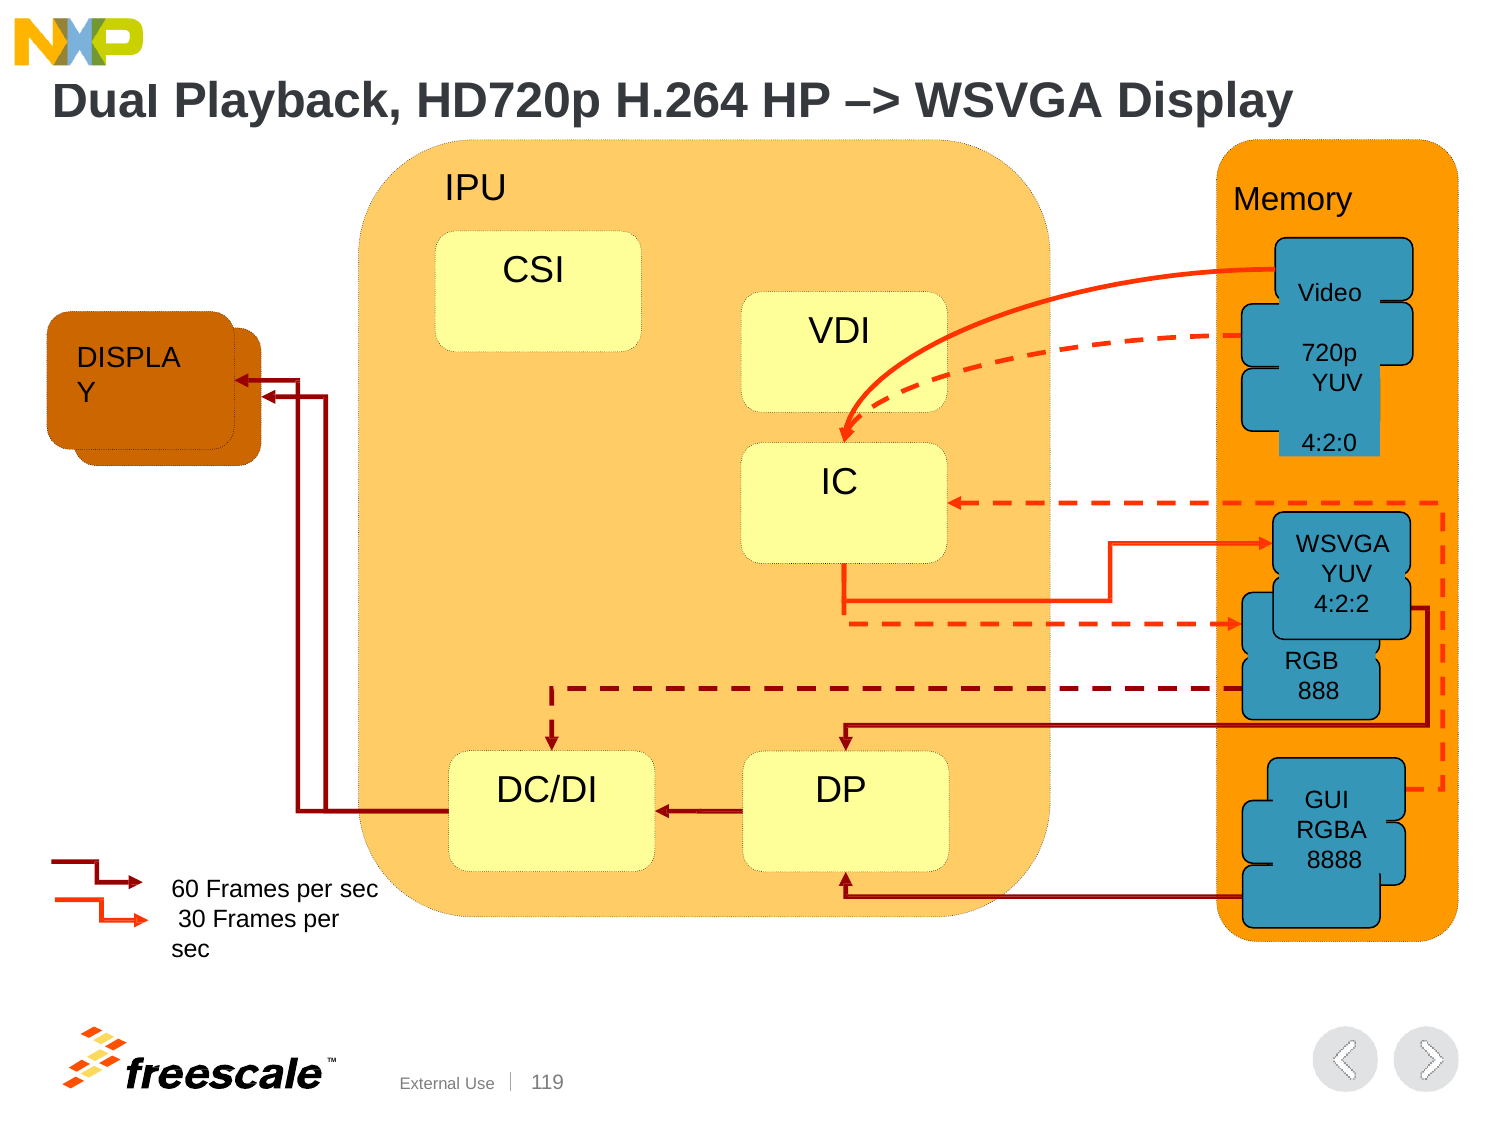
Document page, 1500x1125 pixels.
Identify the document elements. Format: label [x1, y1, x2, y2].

text_box [51, 859, 143, 890]
slide_number [397, 1068, 568, 1125]
picture [1393, 1026, 1459, 1092]
title [49, 65, 1300, 256]
text_box [0, 0, 156, 84]
picture [1312, 1026, 1378, 1092]
text_box [54, 897, 149, 928]
text_box [46, 139, 1459, 963]
footer [325, 1054, 339, 1125]
